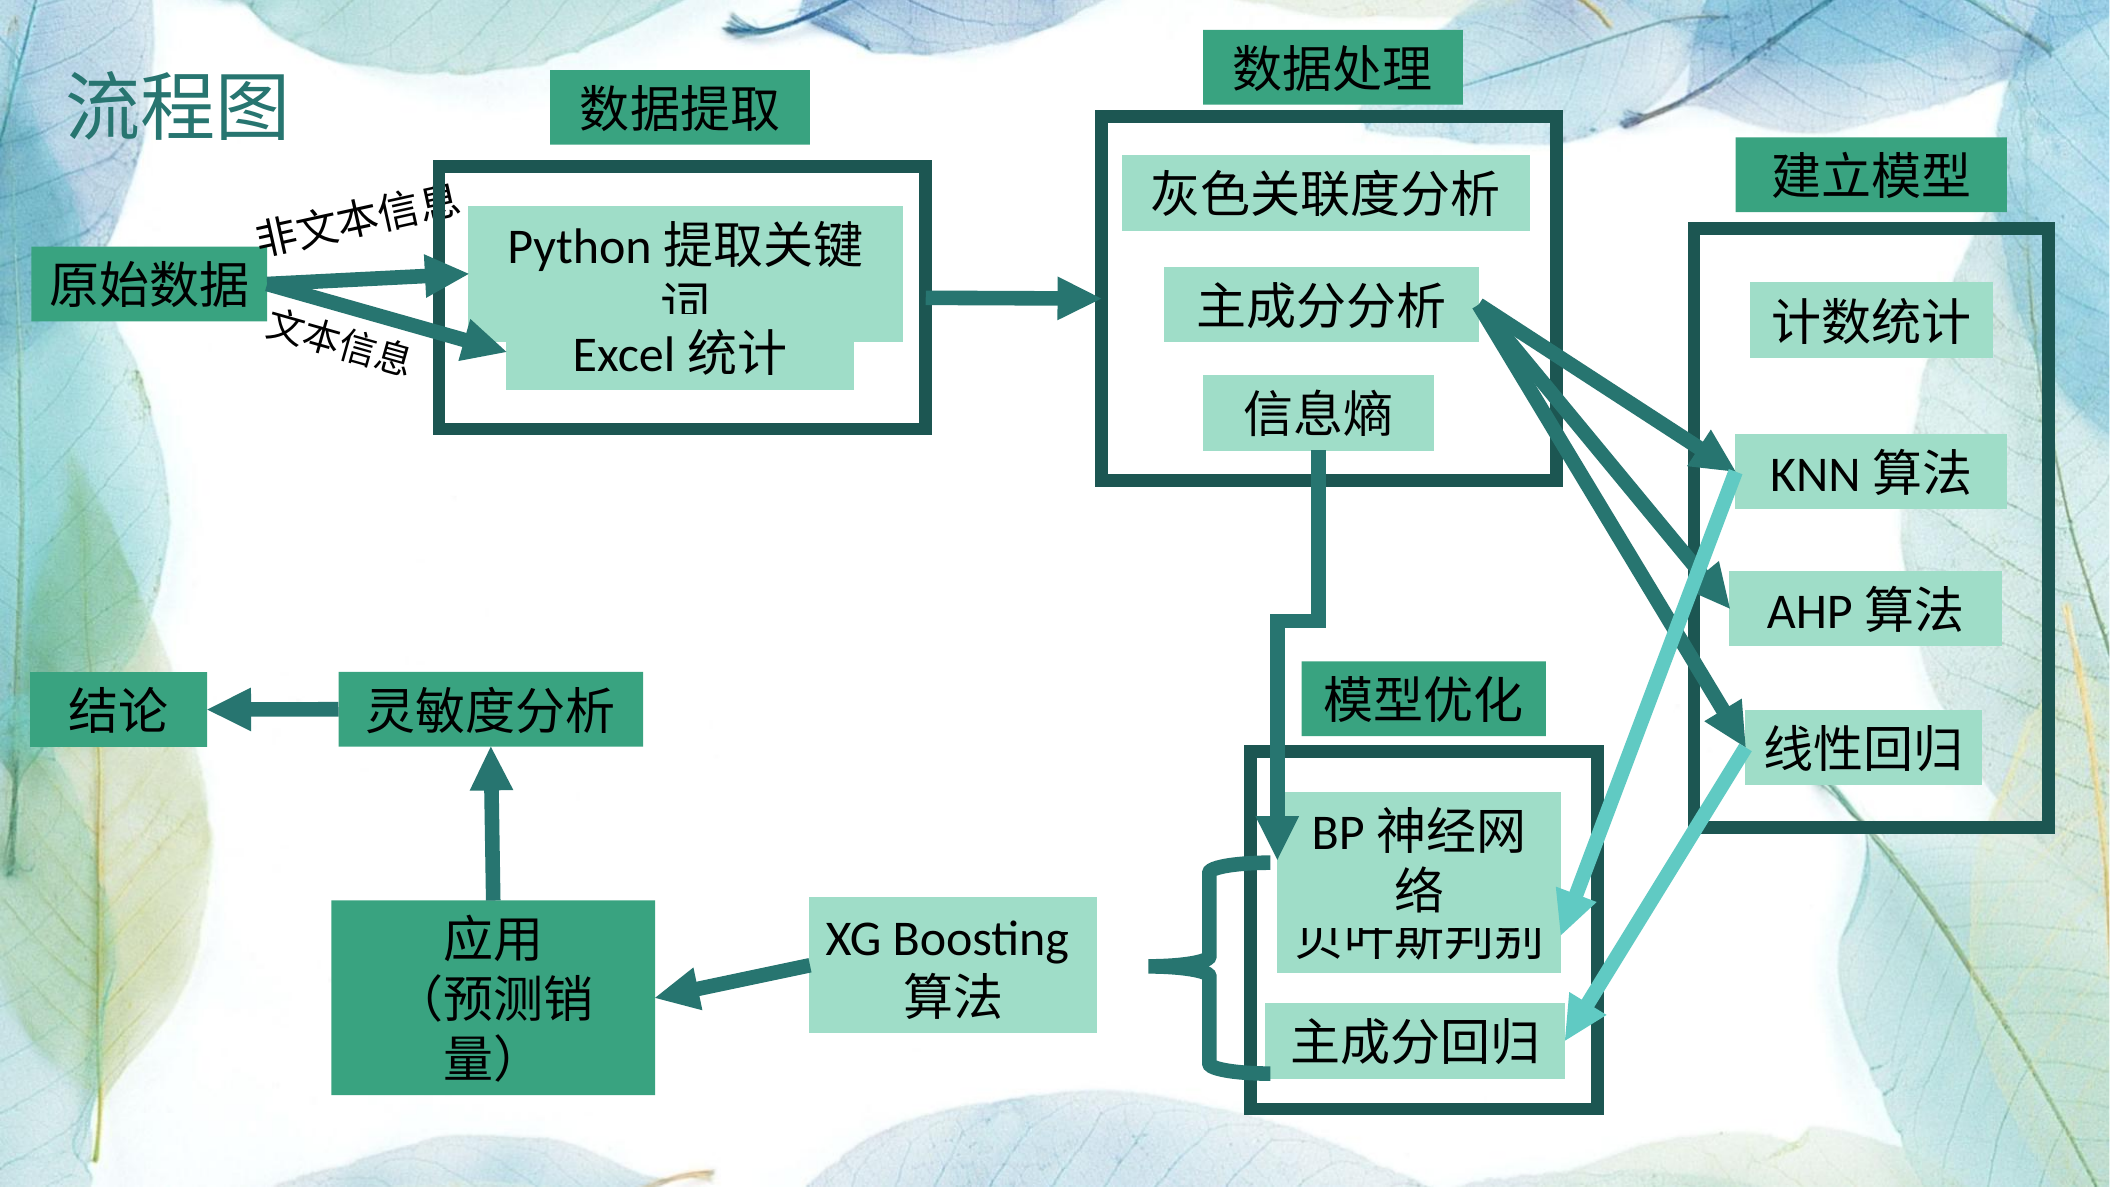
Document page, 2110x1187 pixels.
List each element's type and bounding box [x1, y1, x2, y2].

picture [0, 0, 2110, 1187]
text_box [30, 7, 2049, 1109]
